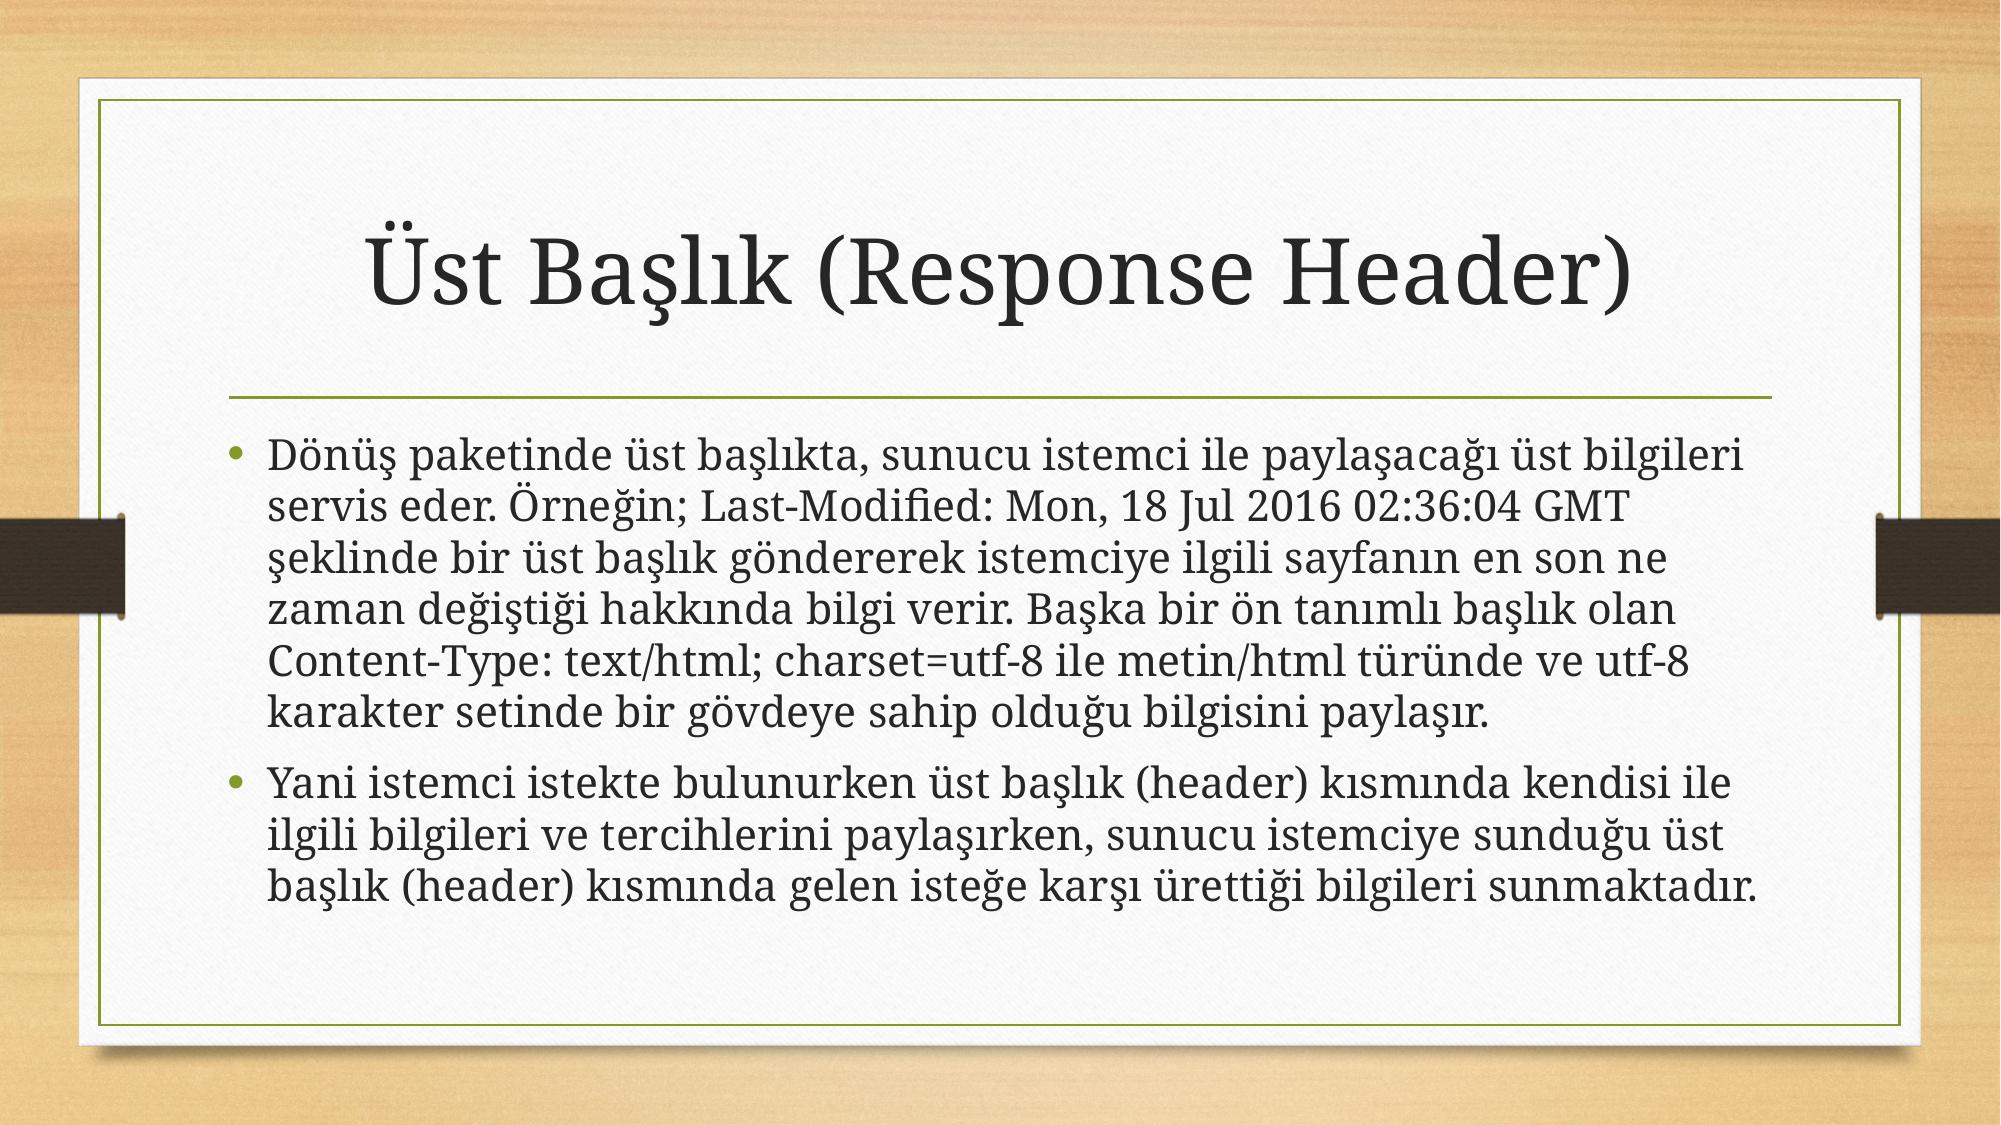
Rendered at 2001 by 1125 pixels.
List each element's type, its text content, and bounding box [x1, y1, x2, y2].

picture [0, 0, 2001, 1125]
title Üst Başlık (Response Header) [212, 161, 1788, 375]
list Dönüş paketinde üst başlıkta, sunucu istemci ile paylaşacağı üst bilgileri servis eder. Örneğin; Last-Modified: Mon, 18 Jul 2016 02:36:04 GMT şeklinde bir üst başlık göndererek istemciye ilgili sayfanın en son ne zaman değiştiği hakkında bilgi verir. Başka bir ön tanımlı başlık olan Content-Type: text/html; charset=utf-8 ile metin/html türünde ve utf-8 karakter setinde bir gövdeye sahip olduğu bilgisini paylaşır. Yani istemci istekte bulunurken üst başlık (header) kısmında kendisi ile ilgili bilgileri ve tercihlerini paylaşırken, sunucu istemciye sunduğu üst başlık (header) kısmında gelen isteğe karşı ürettiği bilgileri sunmaktadır. [212, 419, 1788, 964]
